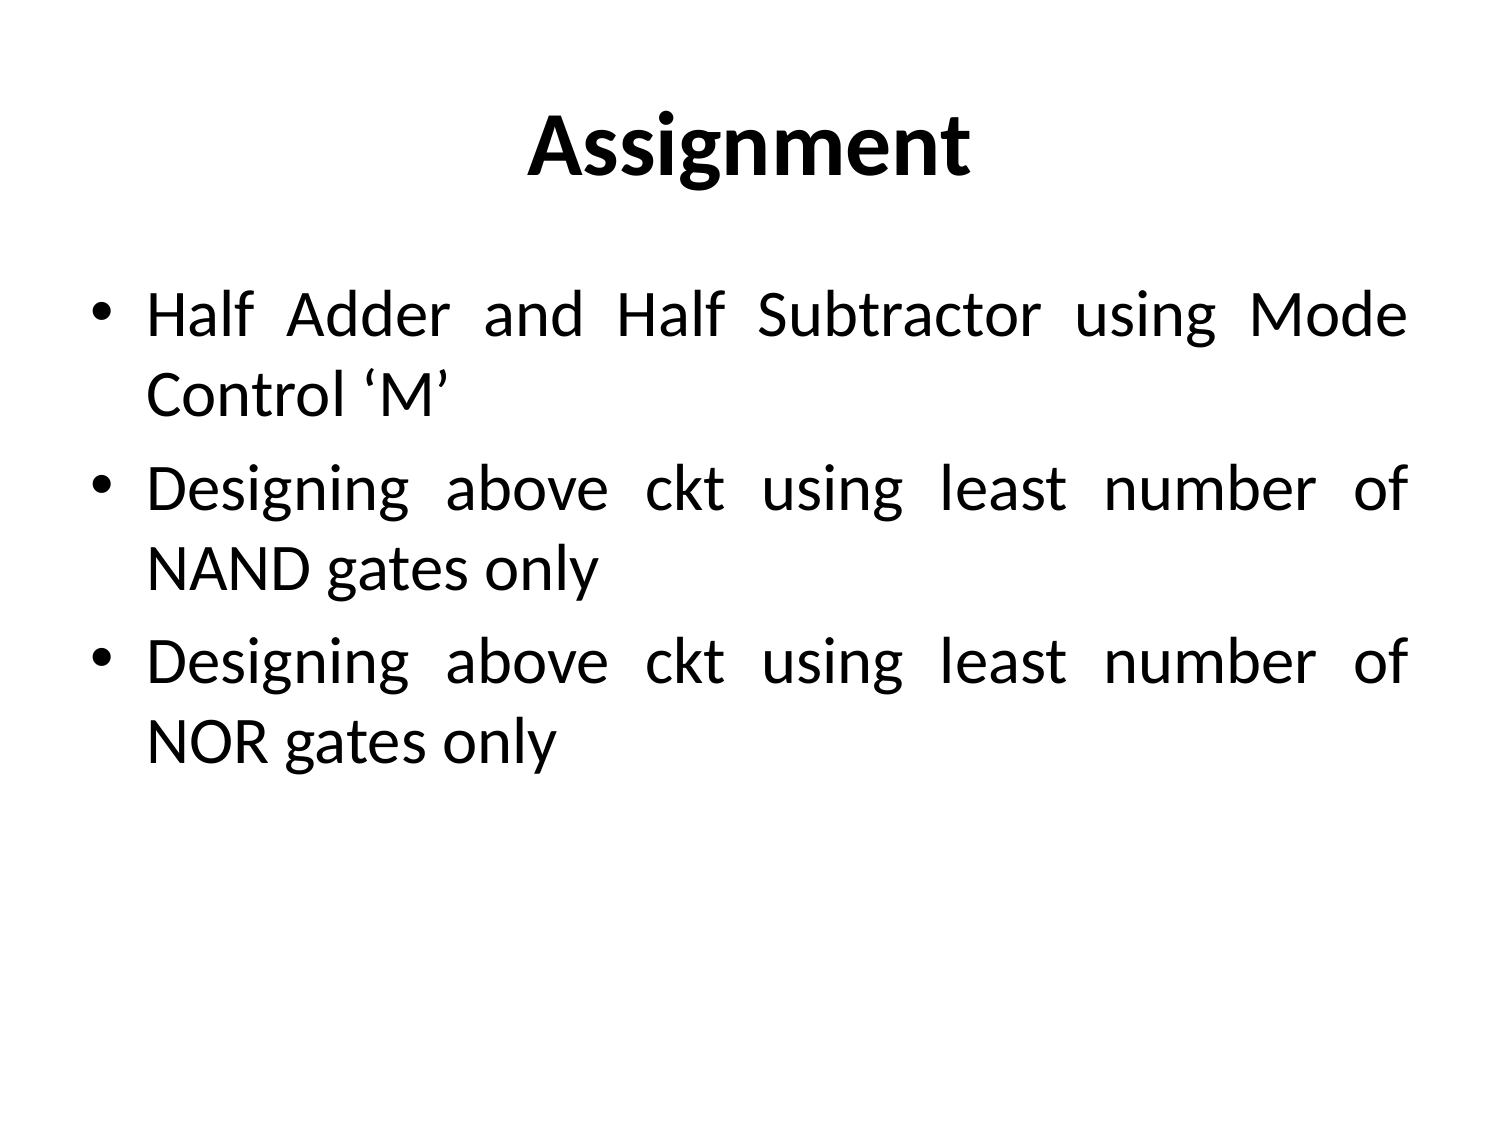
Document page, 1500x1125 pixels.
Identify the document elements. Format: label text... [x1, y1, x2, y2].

list Half Adder and Half Subtractor using Mode Control ‘M’ Designing above ckt using least number of NAND gates only Designing above ckt using least number of NOR gates only [75, 262, 1425, 1005]
title Assignment [75, 45, 1425, 233]
